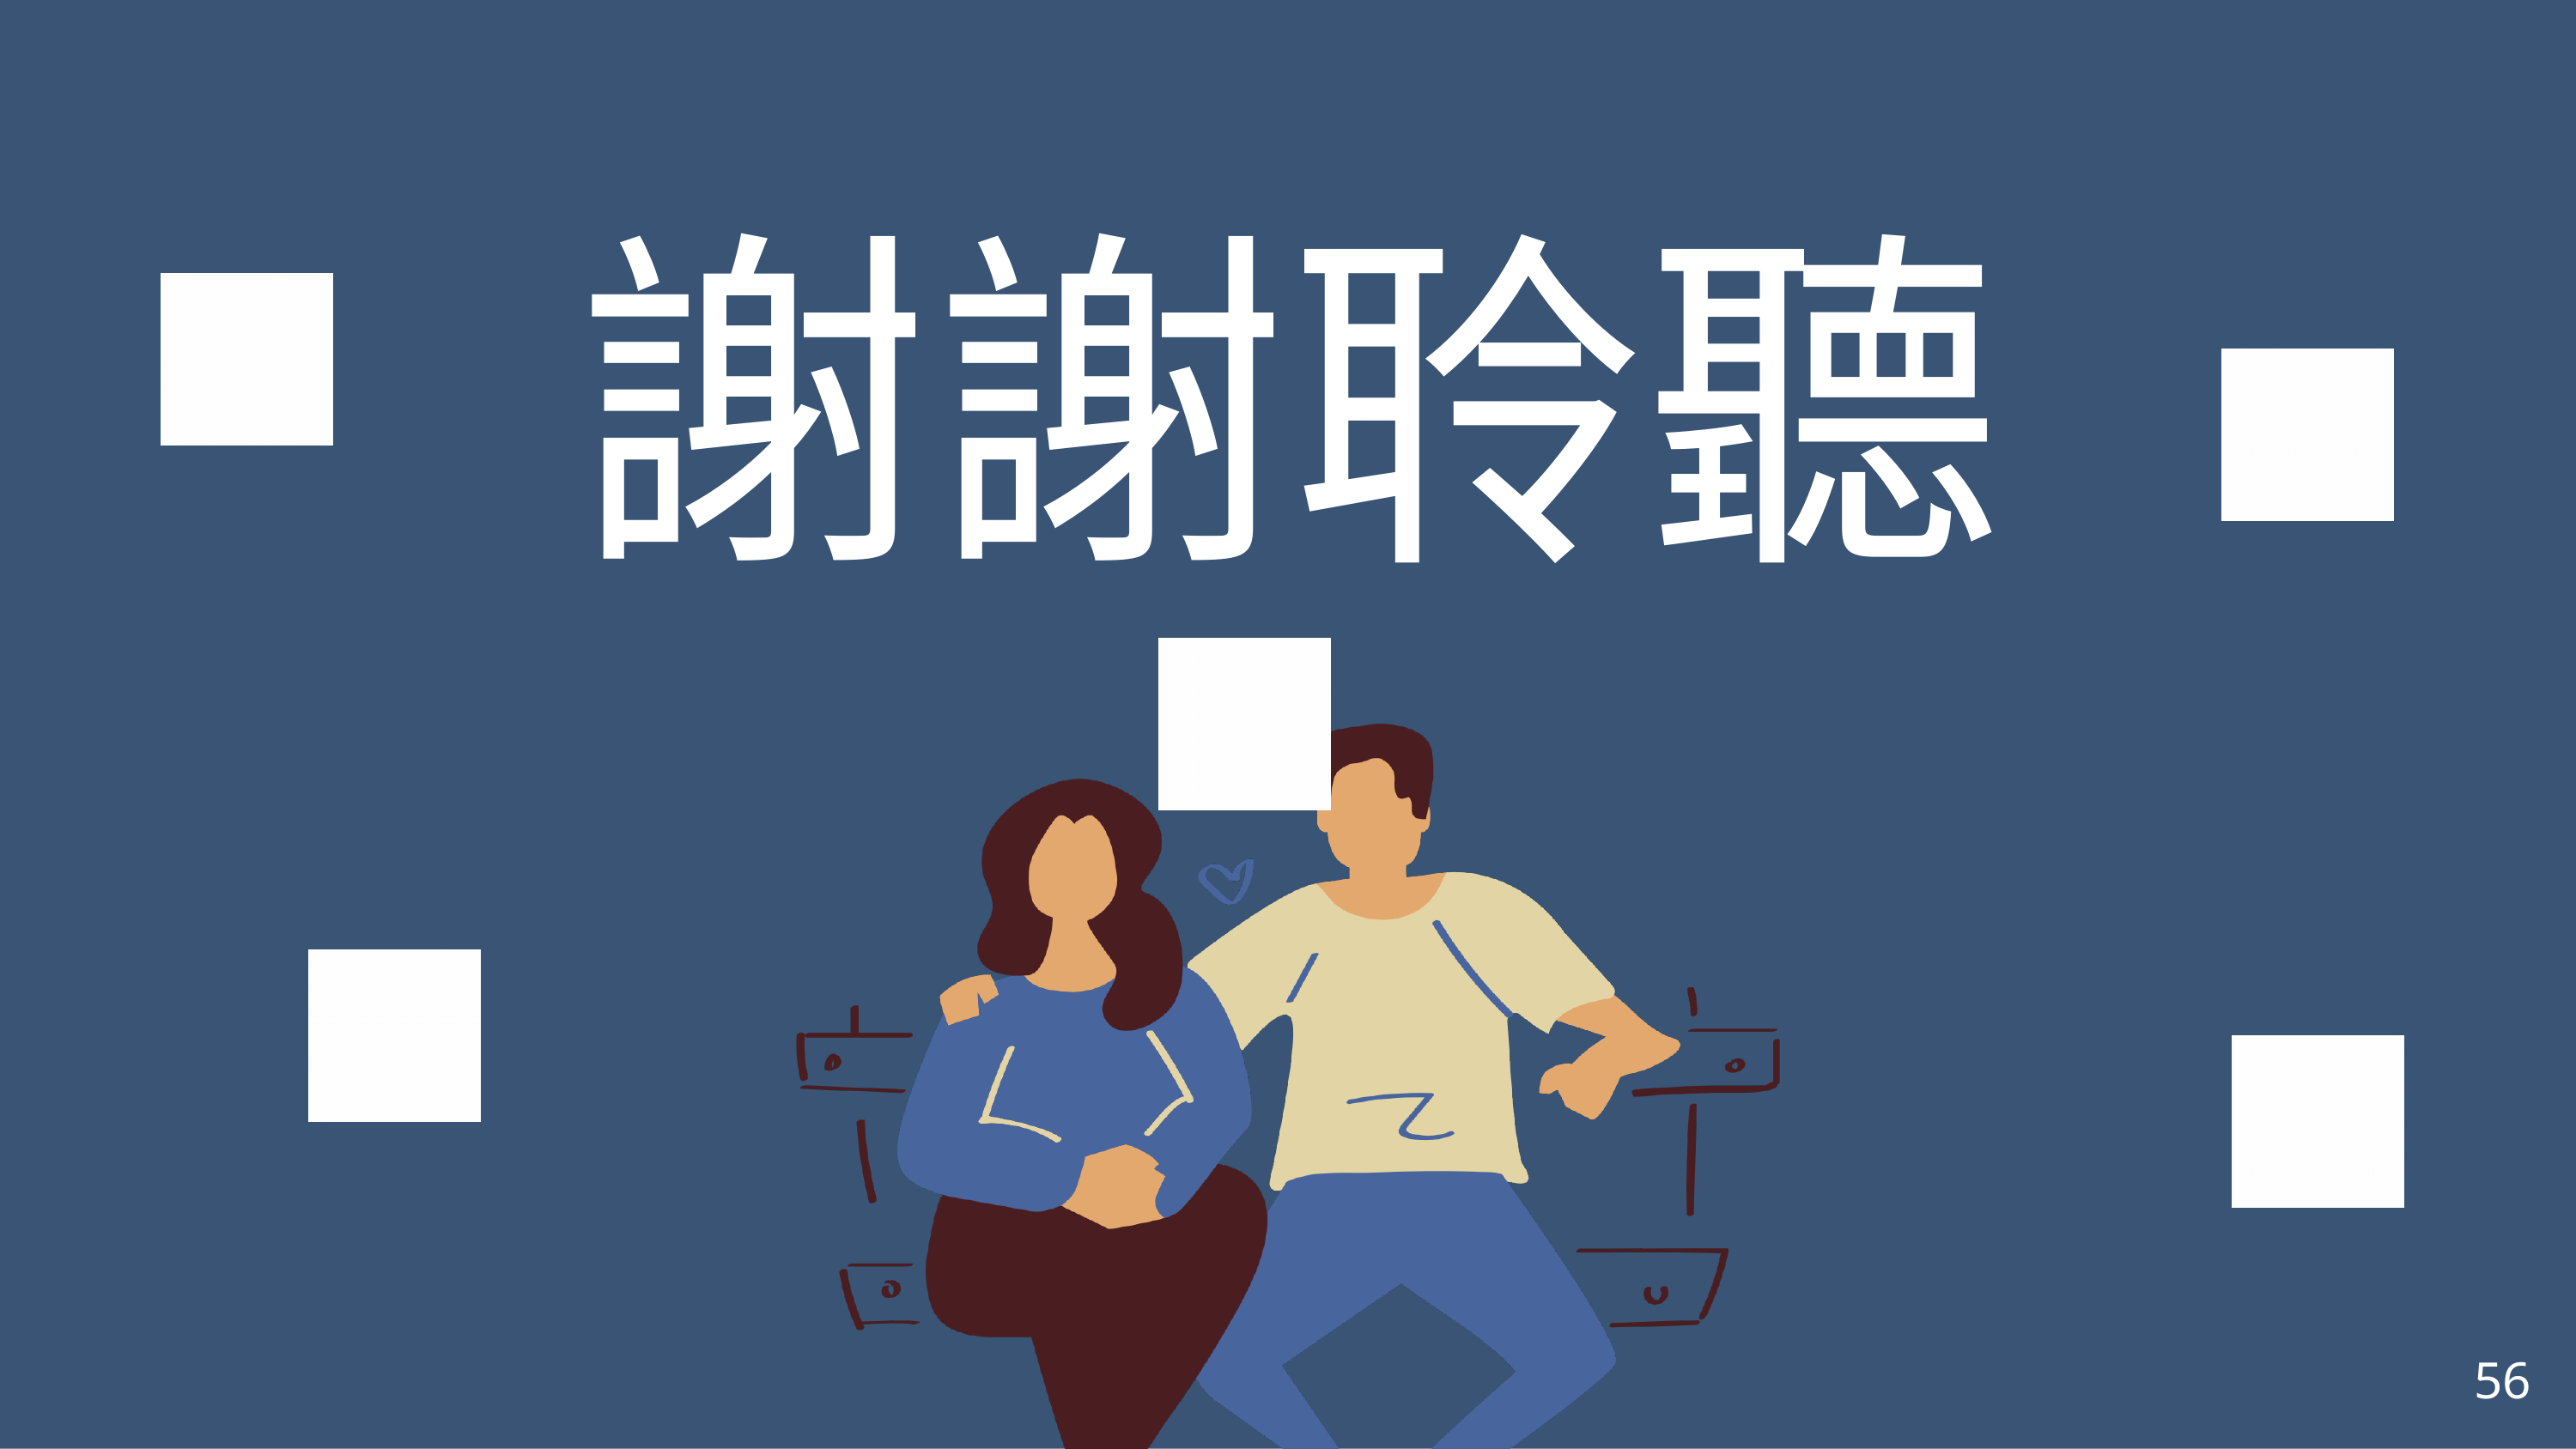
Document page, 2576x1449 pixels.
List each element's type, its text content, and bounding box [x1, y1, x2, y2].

text_box [796, 724, 1780, 1449]
text_box 謝謝聆聽 [521, 177, 2055, 607]
picture [308, 949, 481, 1122]
picture [1158, 638, 1331, 810]
picture [161, 273, 333, 446]
picture [2232, 1034, 2404, 1208]
slide_number 56 [2243, 1357, 2544, 1410]
picture [2221, 348, 2394, 521]
